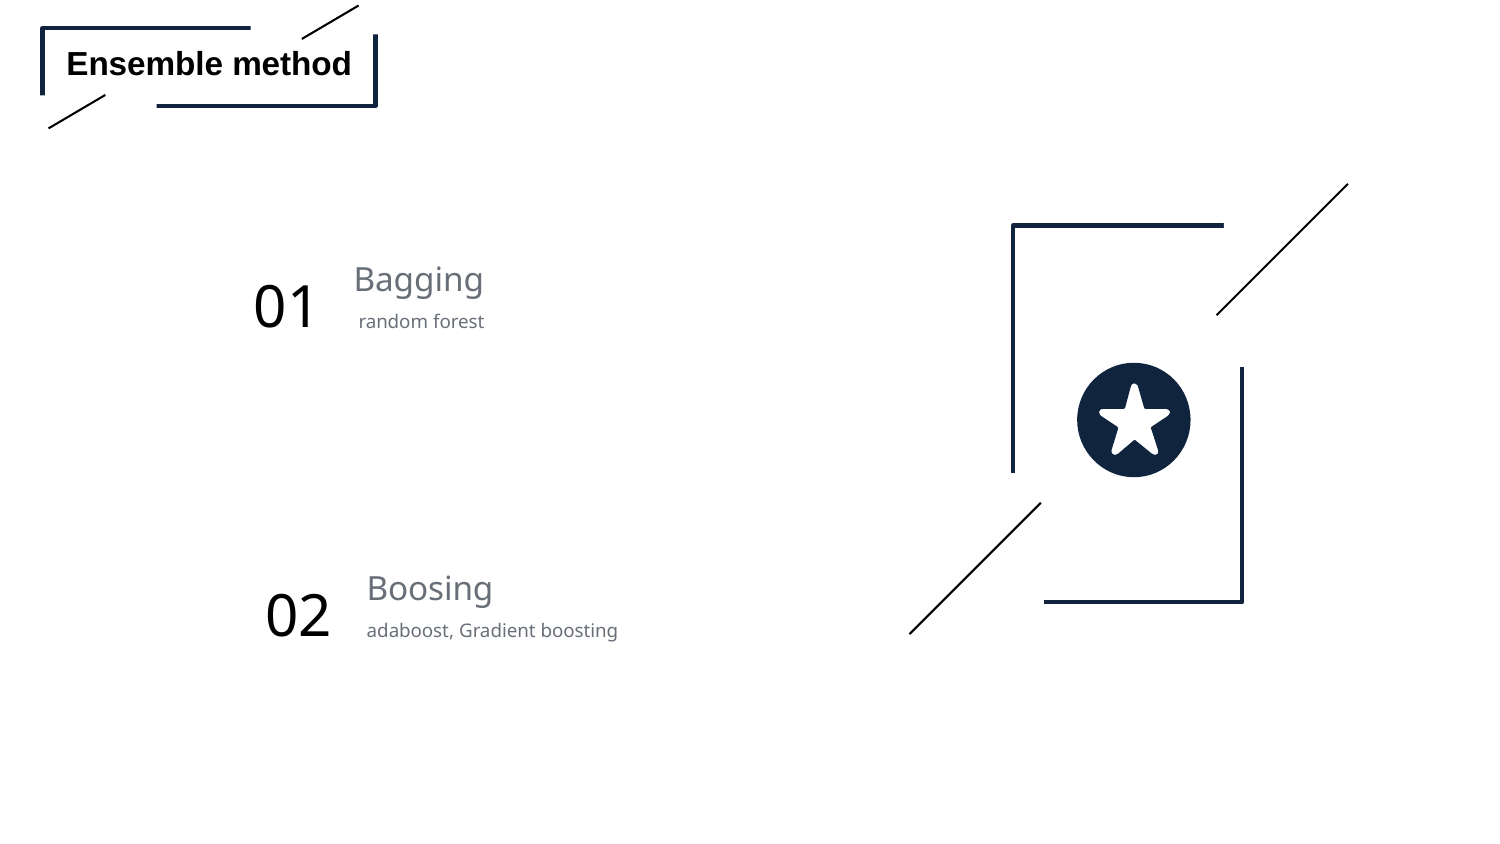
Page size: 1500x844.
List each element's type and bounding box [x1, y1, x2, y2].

text_box [909, 183, 1349, 657]
text_box [239, 237, 488, 368]
text_box [250, 547, 628, 657]
text_box [0, 5, 435, 129]
